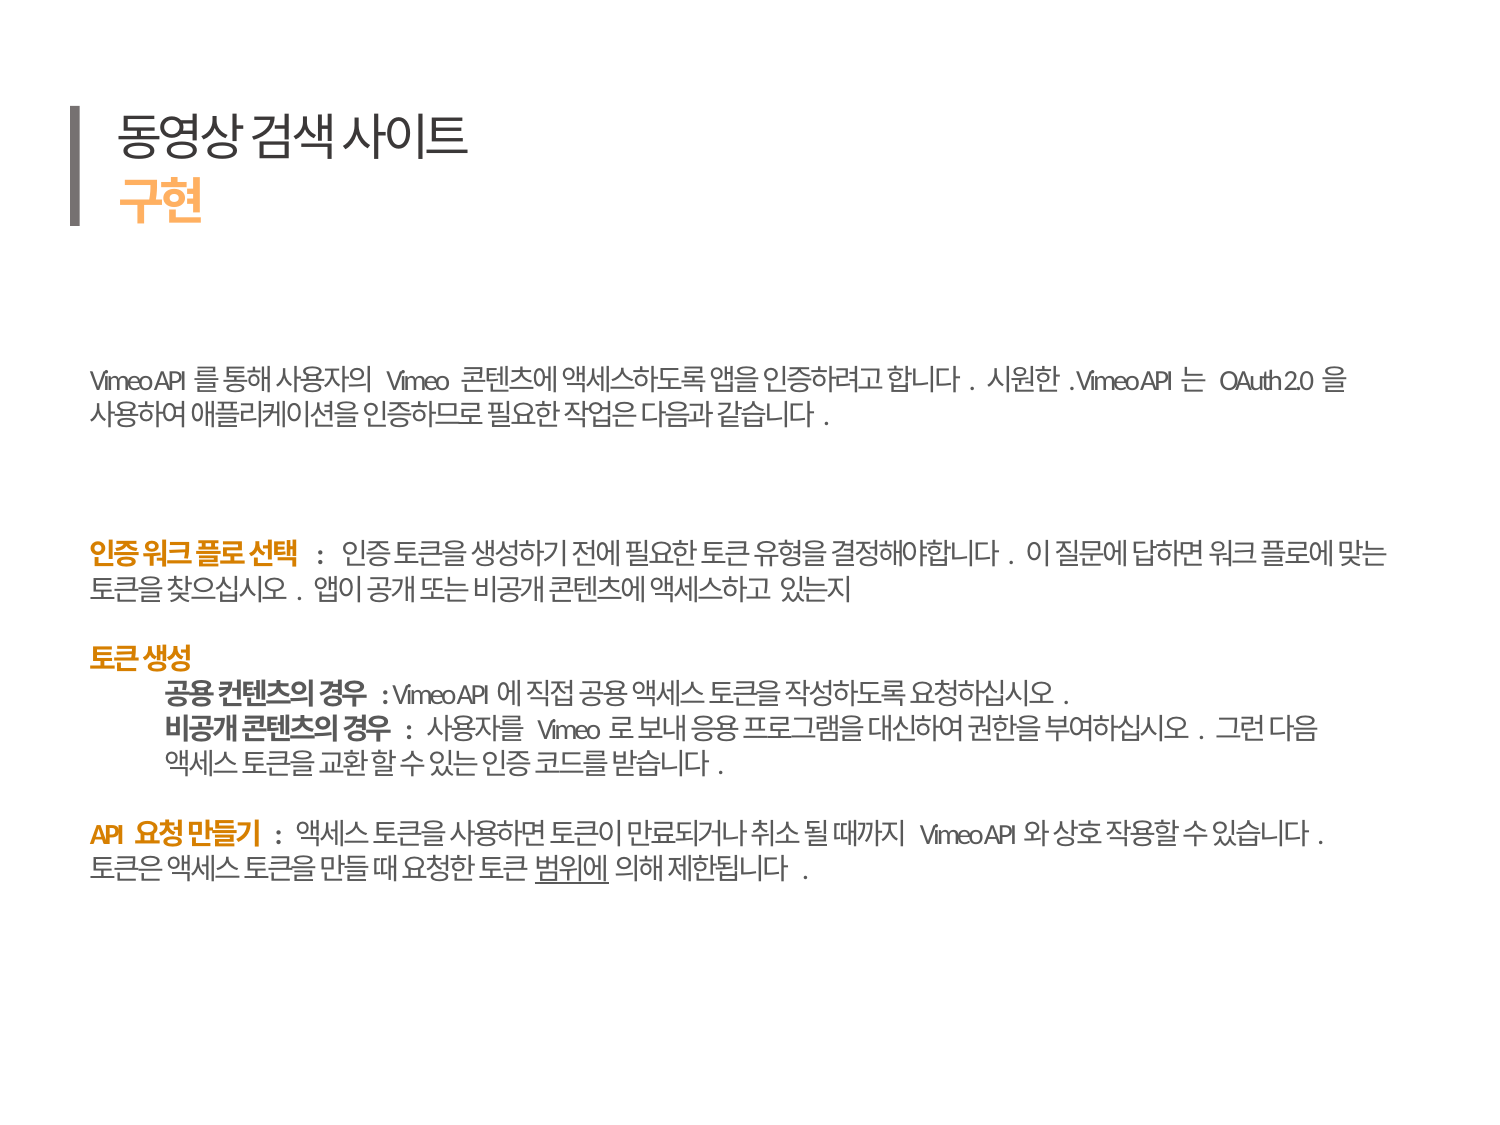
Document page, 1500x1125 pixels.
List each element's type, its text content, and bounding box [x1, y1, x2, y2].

text_box Vimeo API를 통해 사용자의 Vimeo 콘텐츠에 액세스하도록 앱을 인증하려고 합니다. 시원한. Vimeo API는 OAuth 2.0을 사용하여 애플리케이션을 인증하므로 필요한 작업은 다음과 같습니다. 인증 워크 플로 선택 : 인증 토큰을 생성하기 전에 필요한 토큰 유형을 결정해야합니다. 이 질문에 답하면 워크 플로에 맞는 토큰을 찾으십시오. 앱이 공개 또는 비공개 콘텐츠에 액세스하고 있는지 토큰 생성 공용 컨텐츠의 경우 : Vimeo API에 직접 공용 액세스 토큰을 작성하도록 요청하십시오. 비공개 콘텐츠의 경우 : 사용자를 Vimeo로 보내 응용 프로그램을 대신하여 권한을 부여하십시오. 그런 다음 액세스 토큰을 교환 할 수 있는 인증 코드를 받습니다. API 요청 만들기 : 액세스 토큰을 사용하면 토큰이 만료되거나 취소 될 때까지 Vimeo API와 상호 작용할 수 있습니다. 토큰은 액세스 토큰을 만들 때 요청한 토큰 범위에 의해 제한됩니다 . [75, 353, 1402, 928]
text_box 구현 [103, 161, 221, 237]
text_box 동영상 검색 사이트 [101, 79, 549, 200]
text_box [69, 105, 81, 227]
